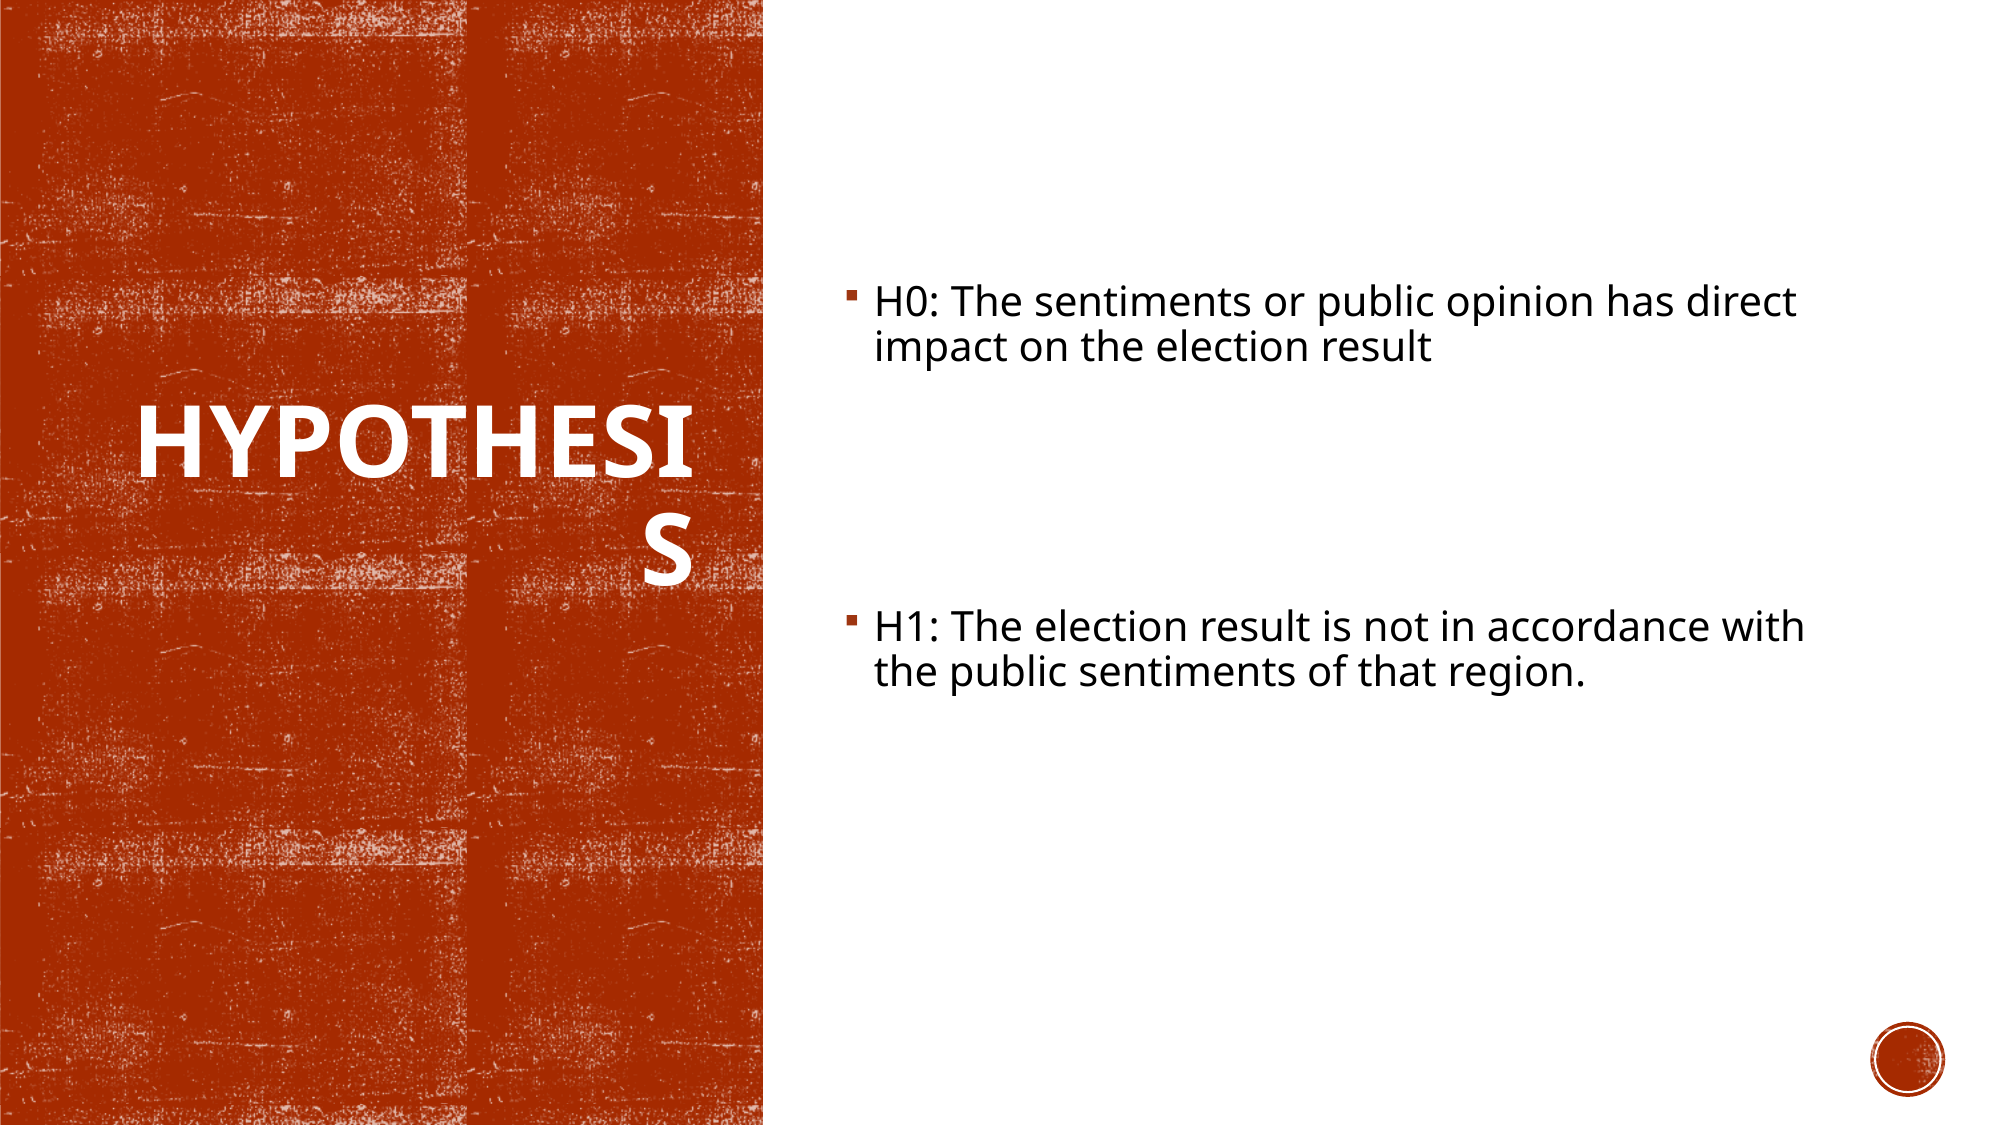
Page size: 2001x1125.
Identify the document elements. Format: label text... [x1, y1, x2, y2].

title Hypothesis [105, 105, 711, 1013]
list H0: The sentiments or public opinion has direct impact on the election result H1: The election result is not in accordance with the public sentiments of that region. [829, 98, 1826, 1013]
text_box [0, 0, 763, 1125]
